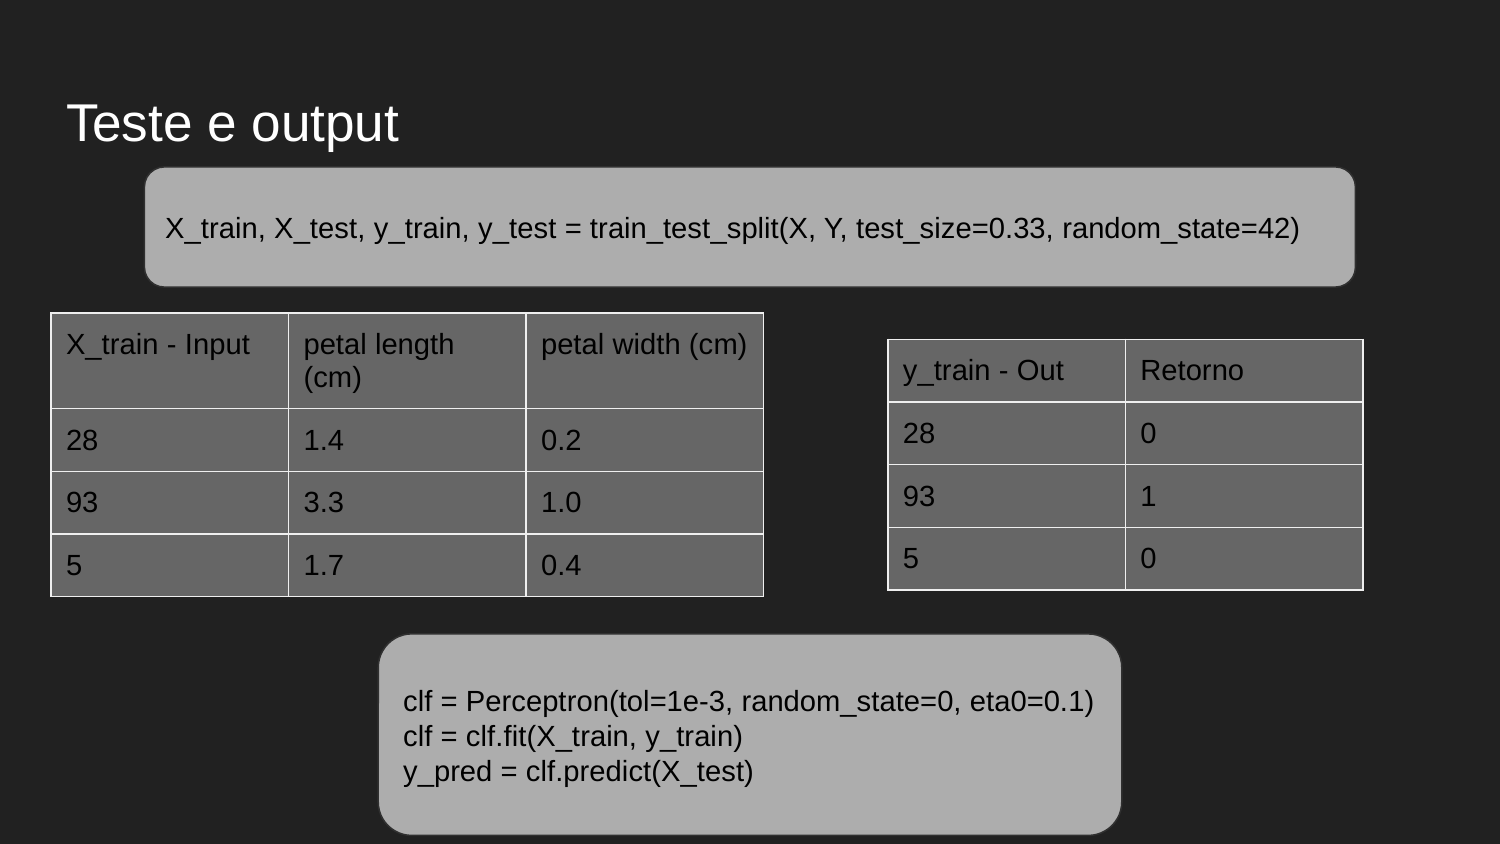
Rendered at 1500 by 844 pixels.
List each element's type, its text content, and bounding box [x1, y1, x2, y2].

title Teste e output [51, 72, 1449, 167]
table_header Retorno [1126, 340, 1362, 401]
table_header X_train - Input [52, 314, 288, 408]
table_cell 5 [52, 535, 288, 596]
table_header petal width (cm) [527, 314, 763, 408]
table_cell 28 [52, 409, 288, 471]
table_cell 3.3 [289, 472, 525, 533]
table_cell 0 [1126, 528, 1362, 589]
table_header y_train - Out [889, 340, 1125, 401]
table_cell 1 [1126, 465, 1362, 527]
table_cell 5 [889, 528, 1125, 589]
table_cell 93 [52, 472, 288, 533]
table_cell 28 [889, 403, 1125, 464]
table_cell 1.7 [289, 535, 525, 596]
table_cell 0.2 [527, 409, 763, 471]
table_cell 0.4 [527, 535, 763, 596]
table_cell 93 [889, 465, 1125, 527]
text_box X_train, X_test, y_train, y_test = train_test_split(X, Y, test_size=0.33, random_state=42) [144, 166, 1356, 288]
table_cell 0 [1126, 403, 1362, 464]
table_cell 1.0 [527, 472, 763, 533]
table_cell 1.4 [289, 409, 525, 471]
text_box clf = Perceptron(tol=1e-3, random_state=0, eta0=0.1) clf = clf.fit(X_train, y_train) y_pred = clf.predict(X_test) [378, 633, 1122, 836]
table_header petal length (cm) [289, 314, 525, 408]
